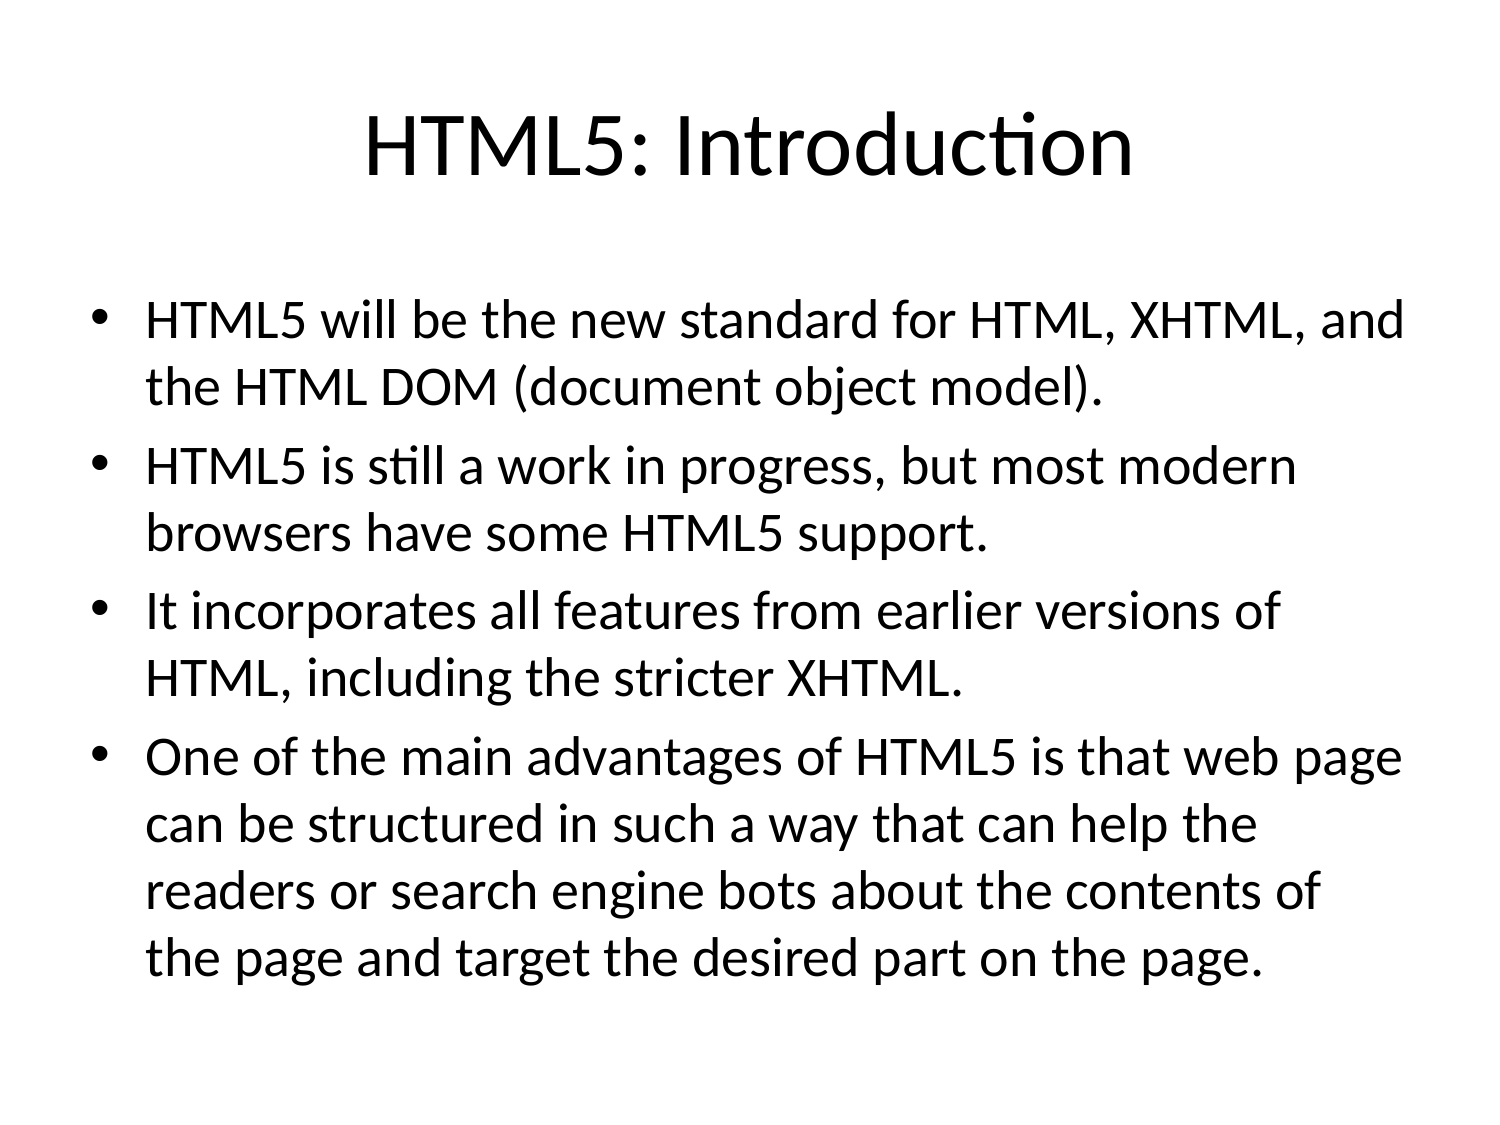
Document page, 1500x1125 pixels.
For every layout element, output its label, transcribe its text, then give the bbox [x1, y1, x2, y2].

list HTML5 will be the new standard for HTML, XHTML, and the HTML DOM (document object model). HTML5 is still a work in progress, but most modern browsers have some HTML5 support. It incorporates all features from earlier versions of HTML, including the stricter XHTML. One of the main advantages of HTML5 is that web page can be structured in such a way that can help the readers or search engine bots about the contents of the page and target the desired part on the page. [75, 275, 1425, 1005]
title HTML5: Introduction [75, 45, 1425, 233]
